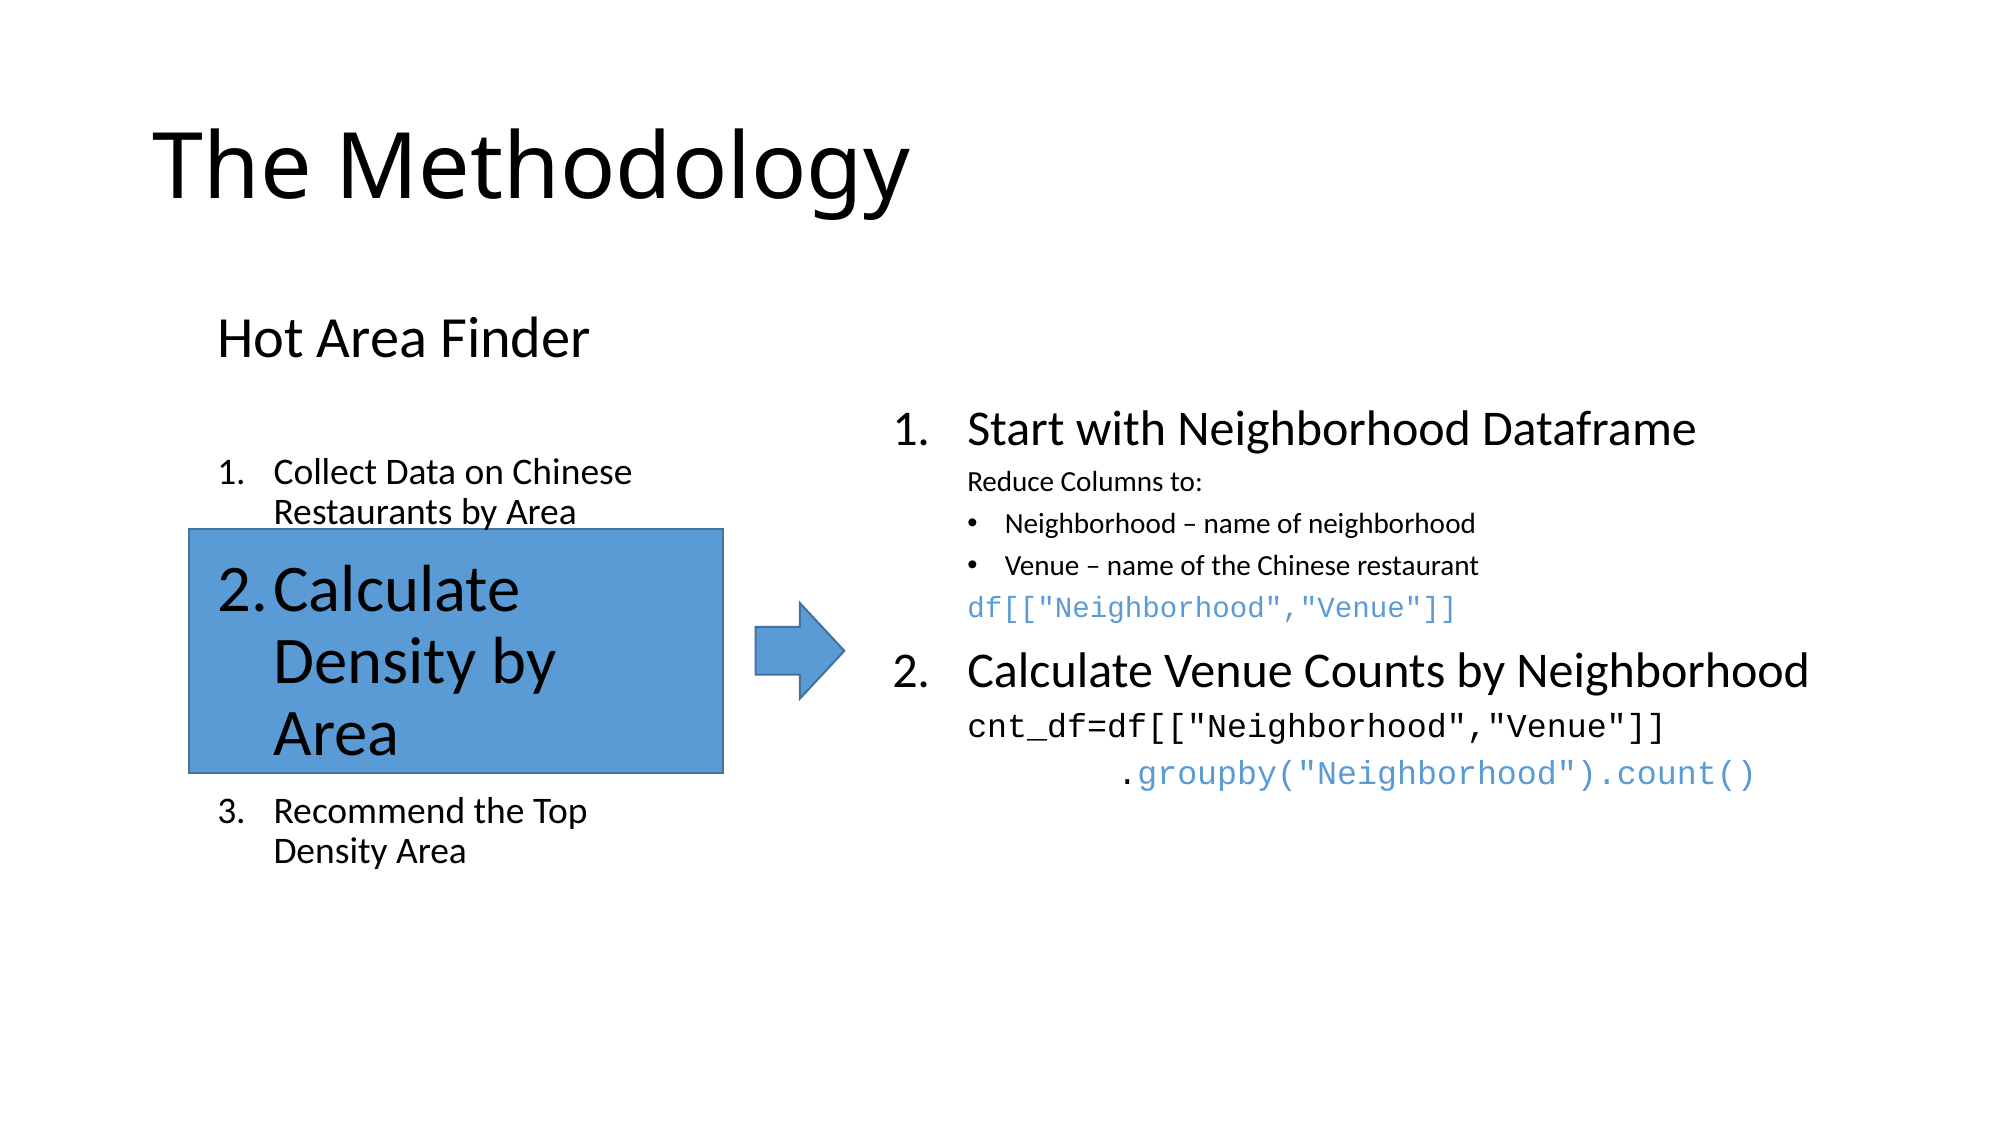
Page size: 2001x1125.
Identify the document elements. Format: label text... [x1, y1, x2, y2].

list Start with Neighborhood Dataframe Reduce Columns to: Neighborhood – name of neighborhood Venue – name of the Chinese restaurant df[["Neighborhood","Venue"]] Calculate Venue Counts by Neighborhood cnt_df=df[["Neighborhood","Venue"]] .groupby("Neighborhood").count() [877, 394, 1828, 918]
text_box [662, 528, 724, 774]
text_box [188, 528, 202, 774]
title The Methodology [137, 59, 1863, 278]
text_box [754, 600, 846, 702]
list Hot Area Finder Collect Data on Chinese Restaurants by Area Calculate Density by Area Recommend the Top Density Area [202, 299, 662, 1014]
